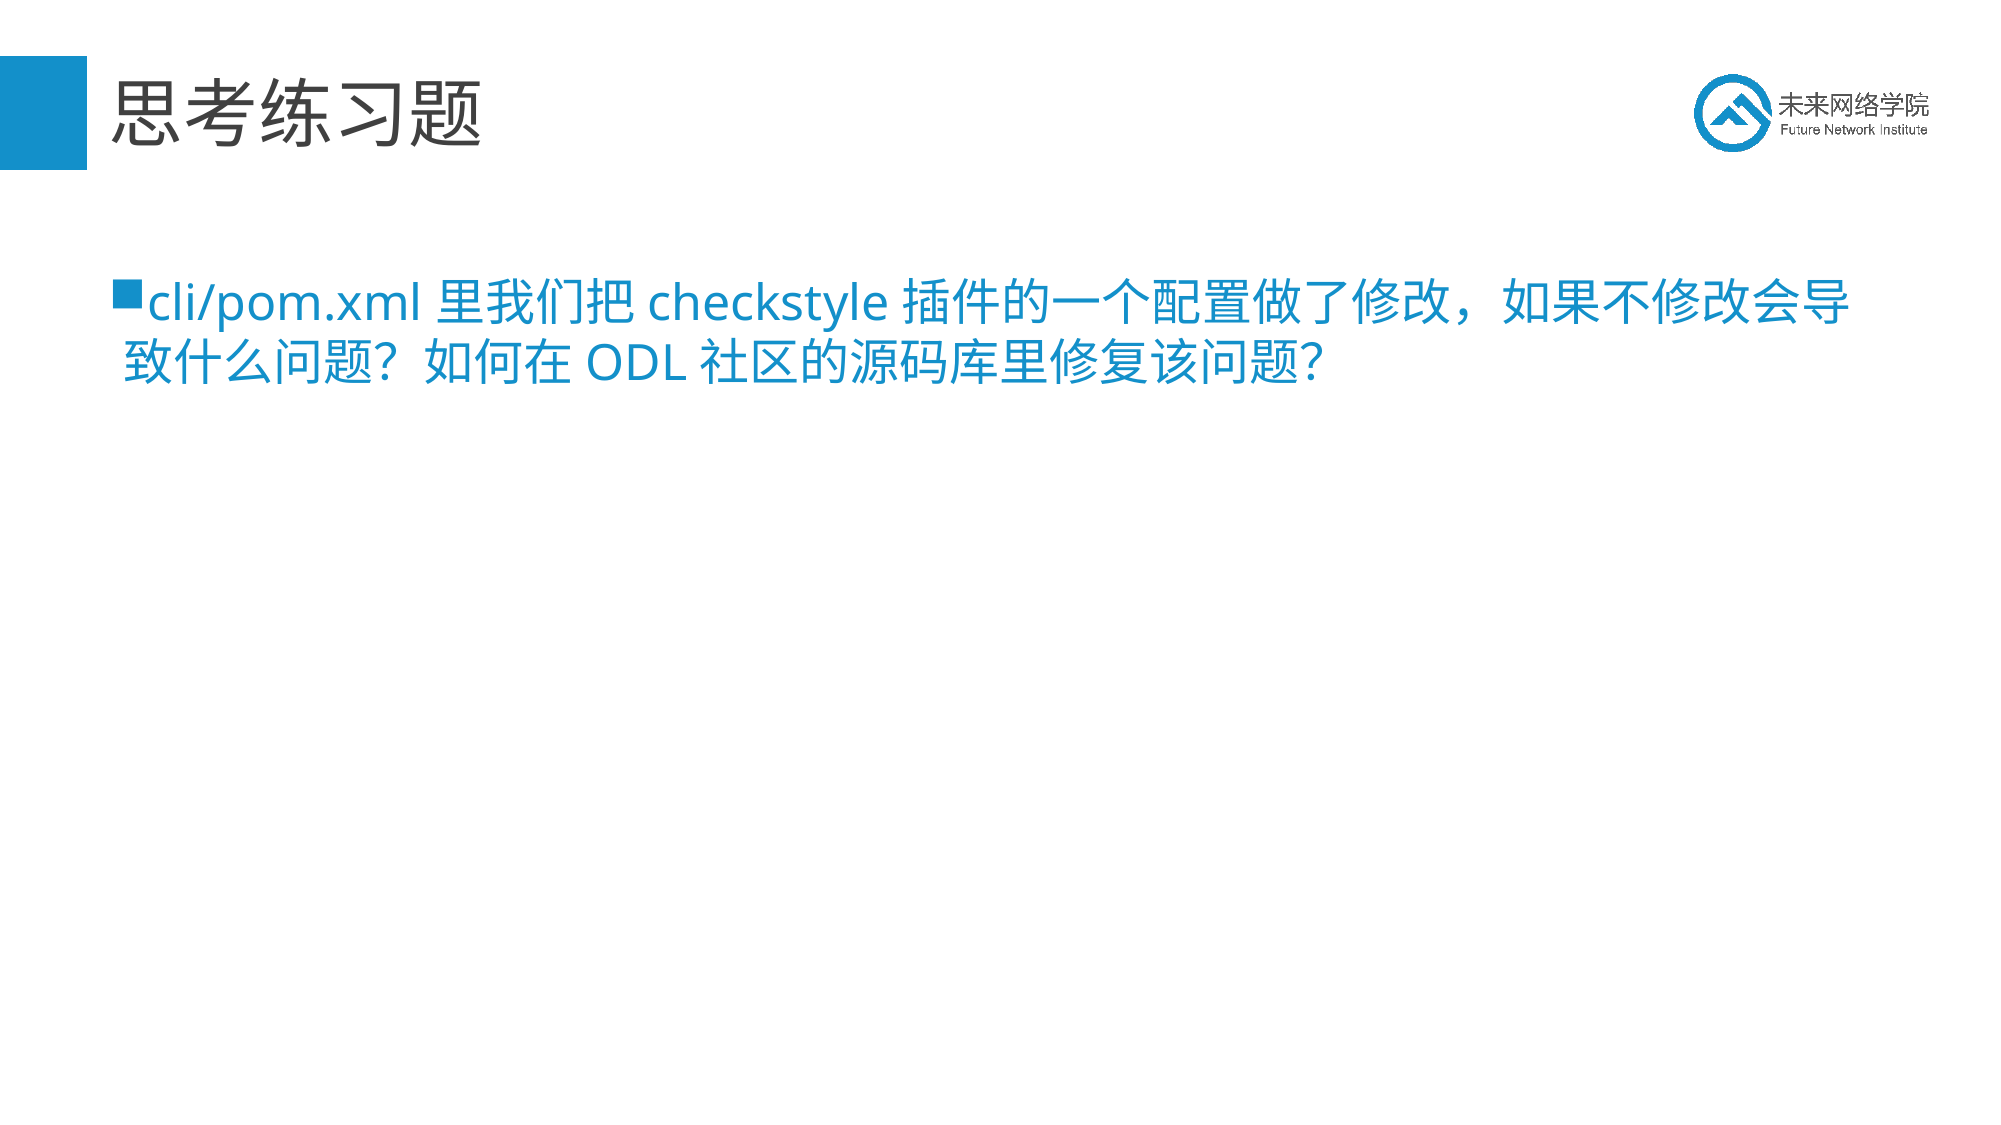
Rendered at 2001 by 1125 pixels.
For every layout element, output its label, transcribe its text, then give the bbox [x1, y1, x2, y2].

title 思考练习题 [93, 61, 1888, 174]
list cli/pom.xml里我们把checkstyle插件的一个配置做了修改，如果不修改会导致什么问题？如何在ODL社区的源码库里修复该问题？ [93, 262, 1888, 977]
picture [1888, 74, 1929, 152]
